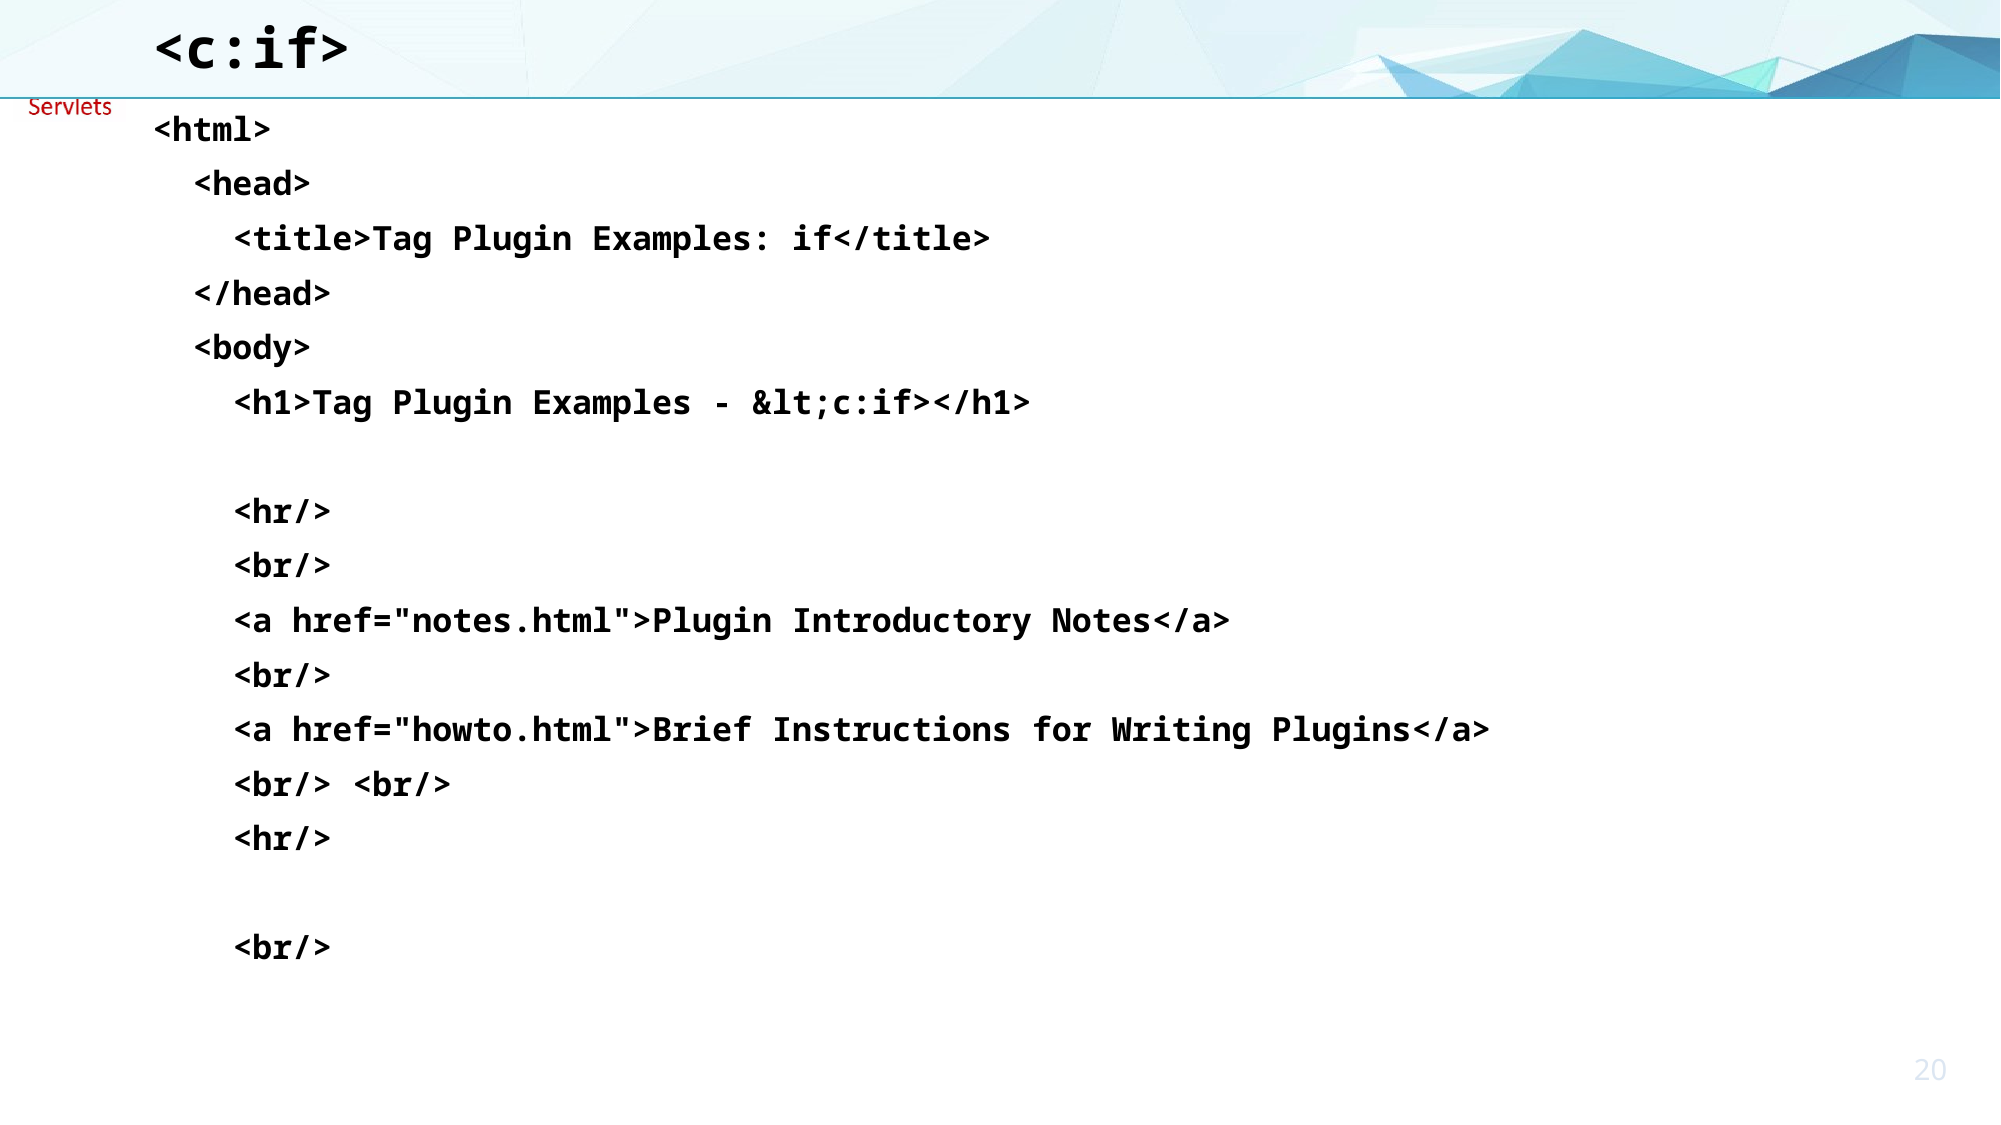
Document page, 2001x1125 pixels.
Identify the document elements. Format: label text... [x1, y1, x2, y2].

picture [0, 0, 2000, 122]
slide_number 20 [1877, 1041, 1963, 1102]
title <c:if> [137, 13, 1863, 89]
list <html> <head> <title>Tag Plugin Examples: if</title> </head> <body> <h1>Tag Plugin Examples - &lt;c:if></h1> <hr/> <br/> <a href="notes.html">Plugin Introductory Notes</a> <br/> <a href="howto.html">Brief Instructions for Writing Plugins</a> <br/> <br/> <hr/> <br/> [137, 104, 1863, 1036]
